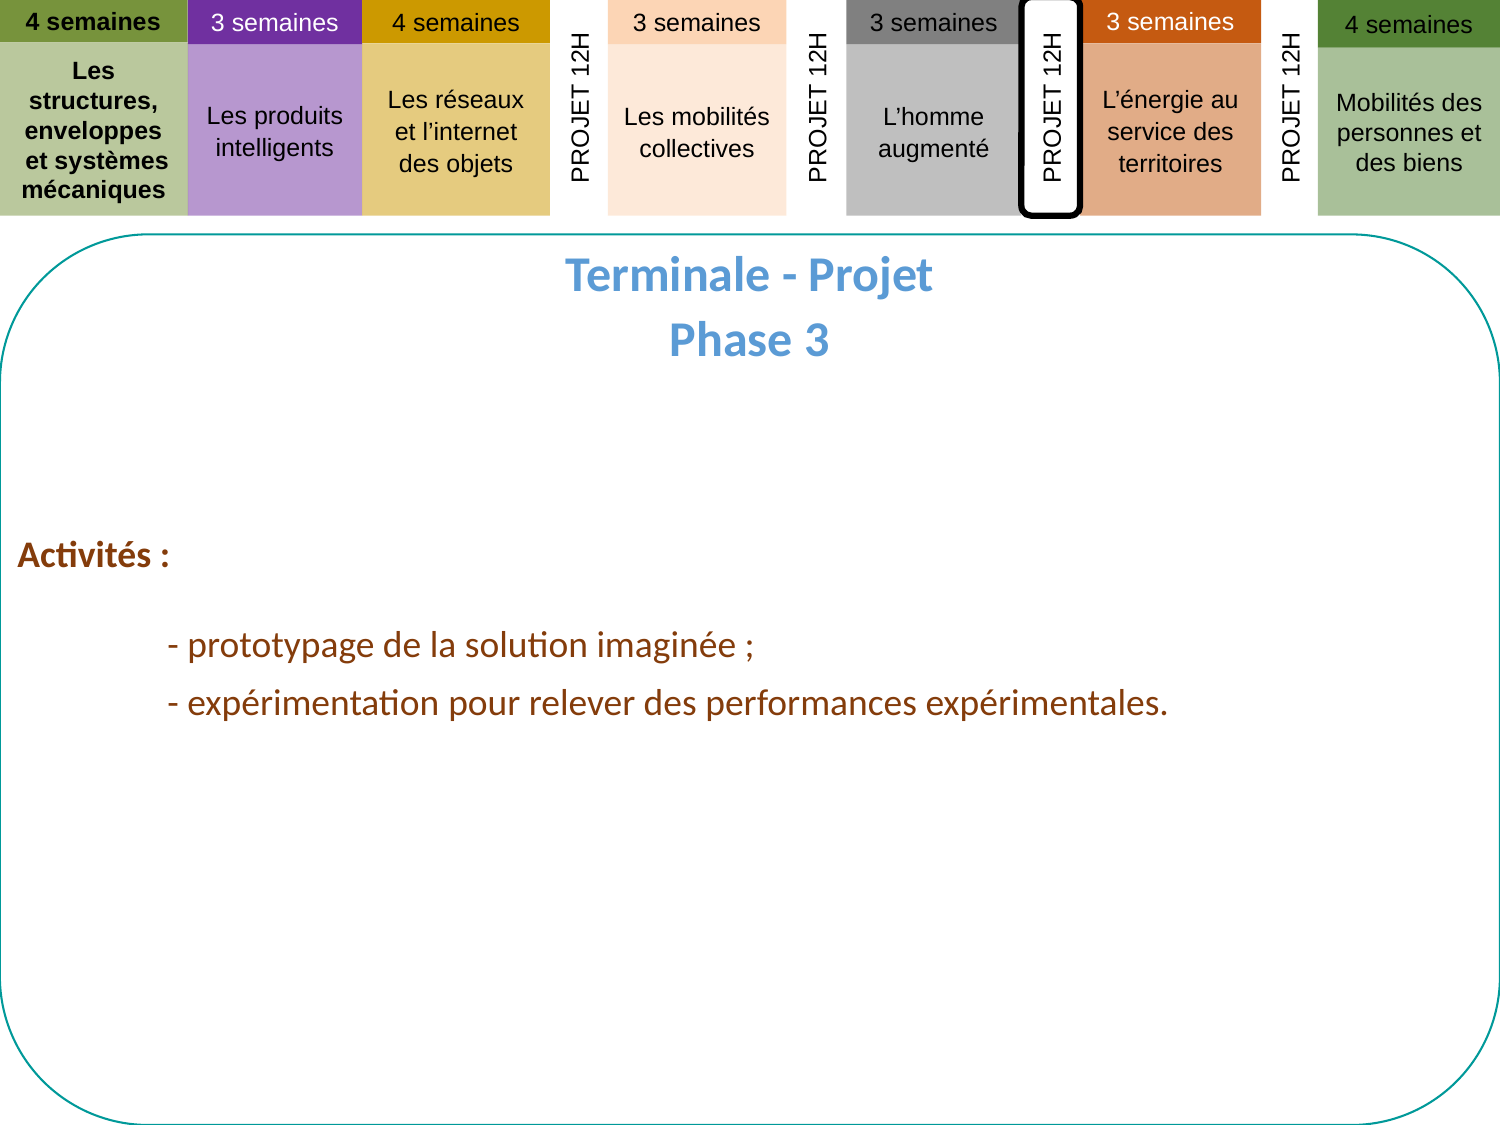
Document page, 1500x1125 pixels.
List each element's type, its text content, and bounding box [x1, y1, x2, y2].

text_box Terminale - Projet Phase 3 [0, 234, 1500, 374]
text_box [0, 0, 1500, 216]
text_box [0, 374, 1500, 1125]
text_box Activités : - prototypage de la solution imaginée ; - expérimentation pour relever des performances expérimentales. [2, 522, 1500, 731]
